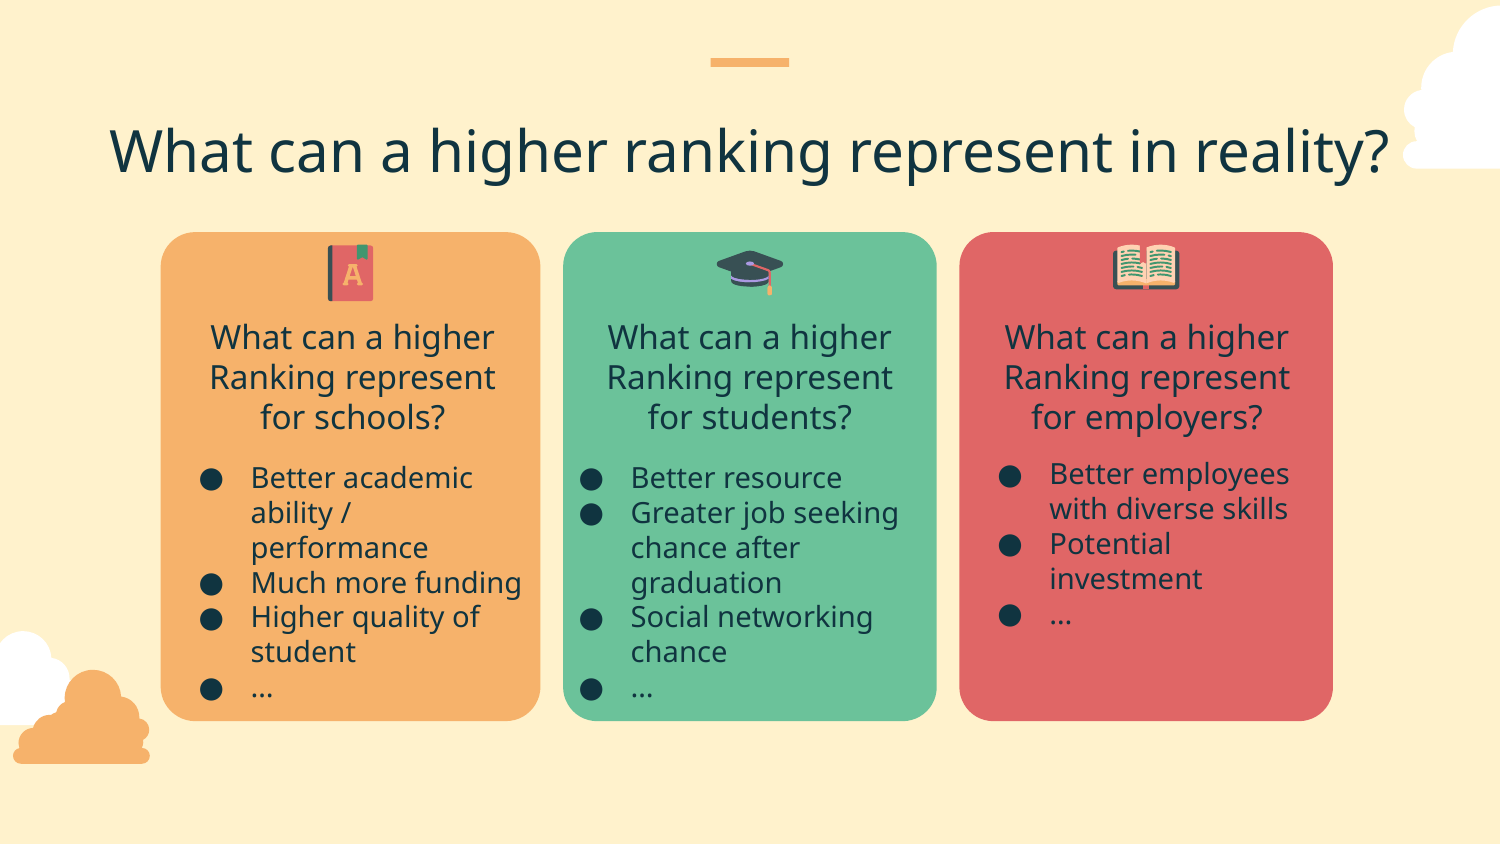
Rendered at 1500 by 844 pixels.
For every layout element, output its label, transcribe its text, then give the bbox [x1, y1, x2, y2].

title What can a higher Ranking represent for students? [573, 301, 927, 371]
text_box [160, 232, 541, 443]
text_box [716, 250, 784, 296]
subtitle Better academic ability / performance Much more funding Higher quality of student … [160, 443, 541, 729]
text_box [1112, 244, 1180, 290]
title What can a higher Ranking represent for employers? [970, 301, 1324, 371]
title What can a higher Ranking represent for schools? [176, 301, 530, 371]
subtitle Better employees with diverse skills Potential investment … [959, 440, 1340, 725]
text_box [327, 244, 374, 302]
title What can a higher ranking represent in reality? [51, 99, 1449, 194]
text_box [710, 58, 790, 67]
subtitle Better resource Greater job seeking chance after graduation Social networking chance … [540, 443, 959, 722]
text_box [563, 232, 937, 443]
text_box [959, 232, 1333, 440]
